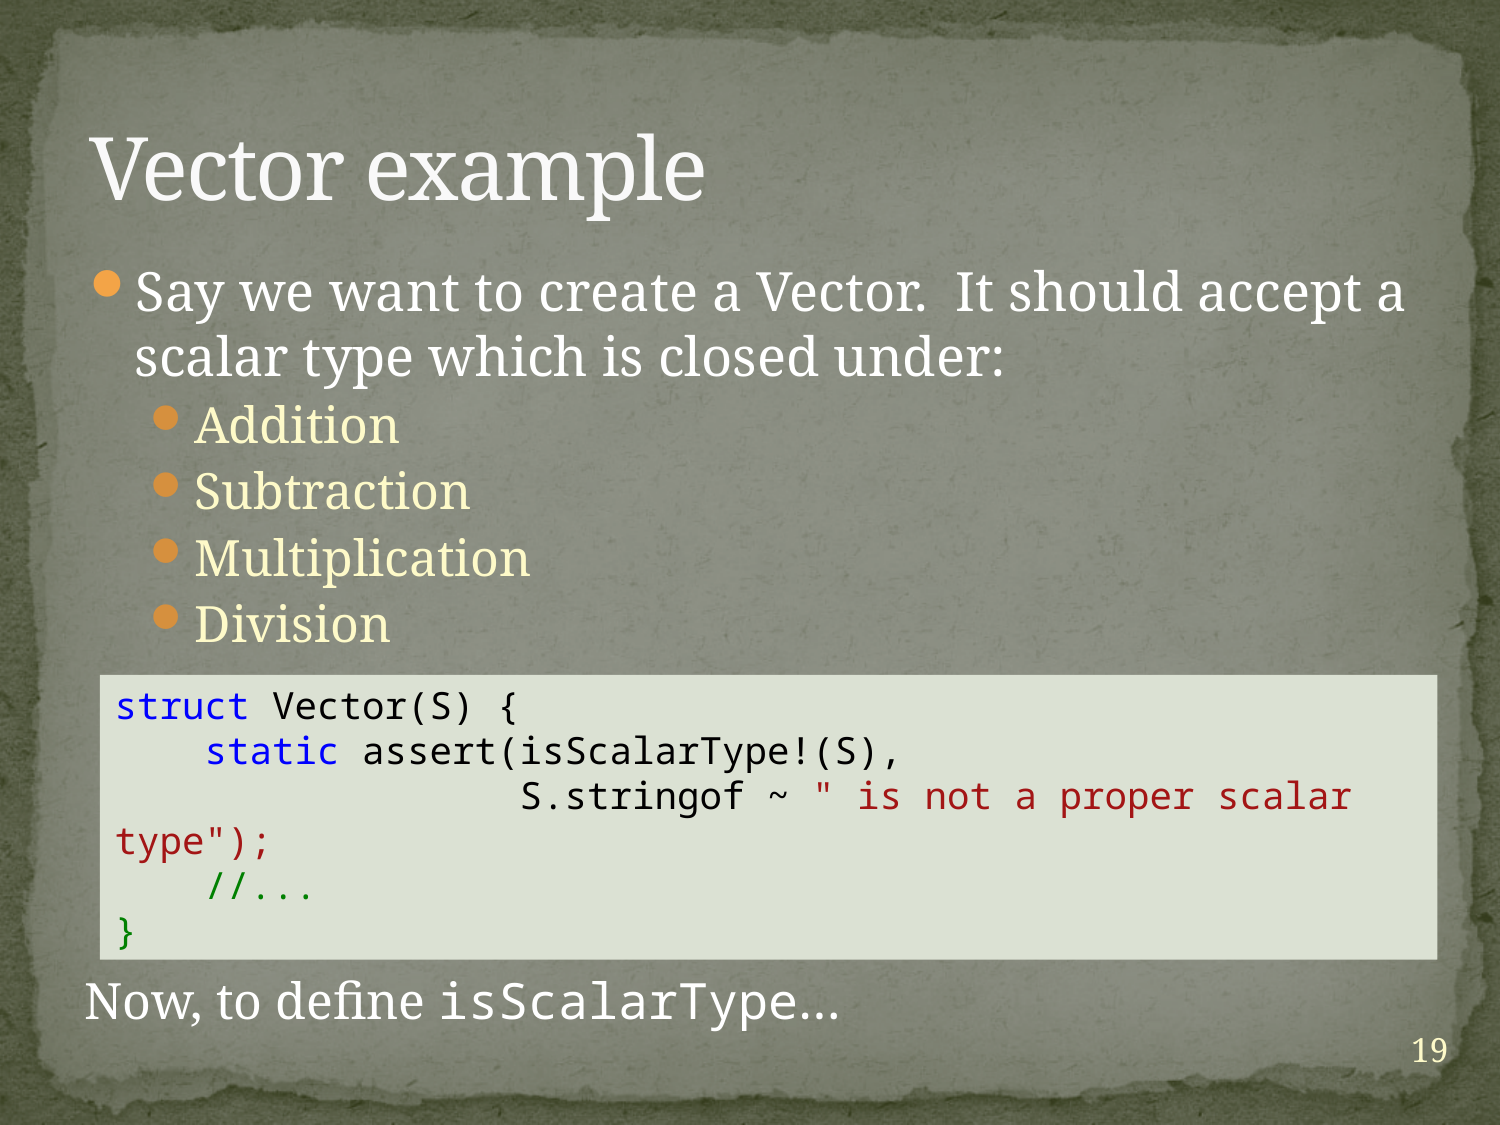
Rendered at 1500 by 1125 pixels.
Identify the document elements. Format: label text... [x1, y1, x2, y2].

title Vector example [74, 24, 1425, 225]
text_box struct Vector(S) { static assert(isScalarType!(S), S.stringof ~ " is not a proper scalar type"); //... } [99, 674, 1438, 960]
list Say we want to create a Vector. It should accept a scalar type which is closed under: Addition Subtraction Multiplication Division [75, 249, 1425, 1000]
text_box Now, to define isScalarType… [69, 962, 856, 1038]
slide_number 19 [1379, 1014, 1480, 1089]
